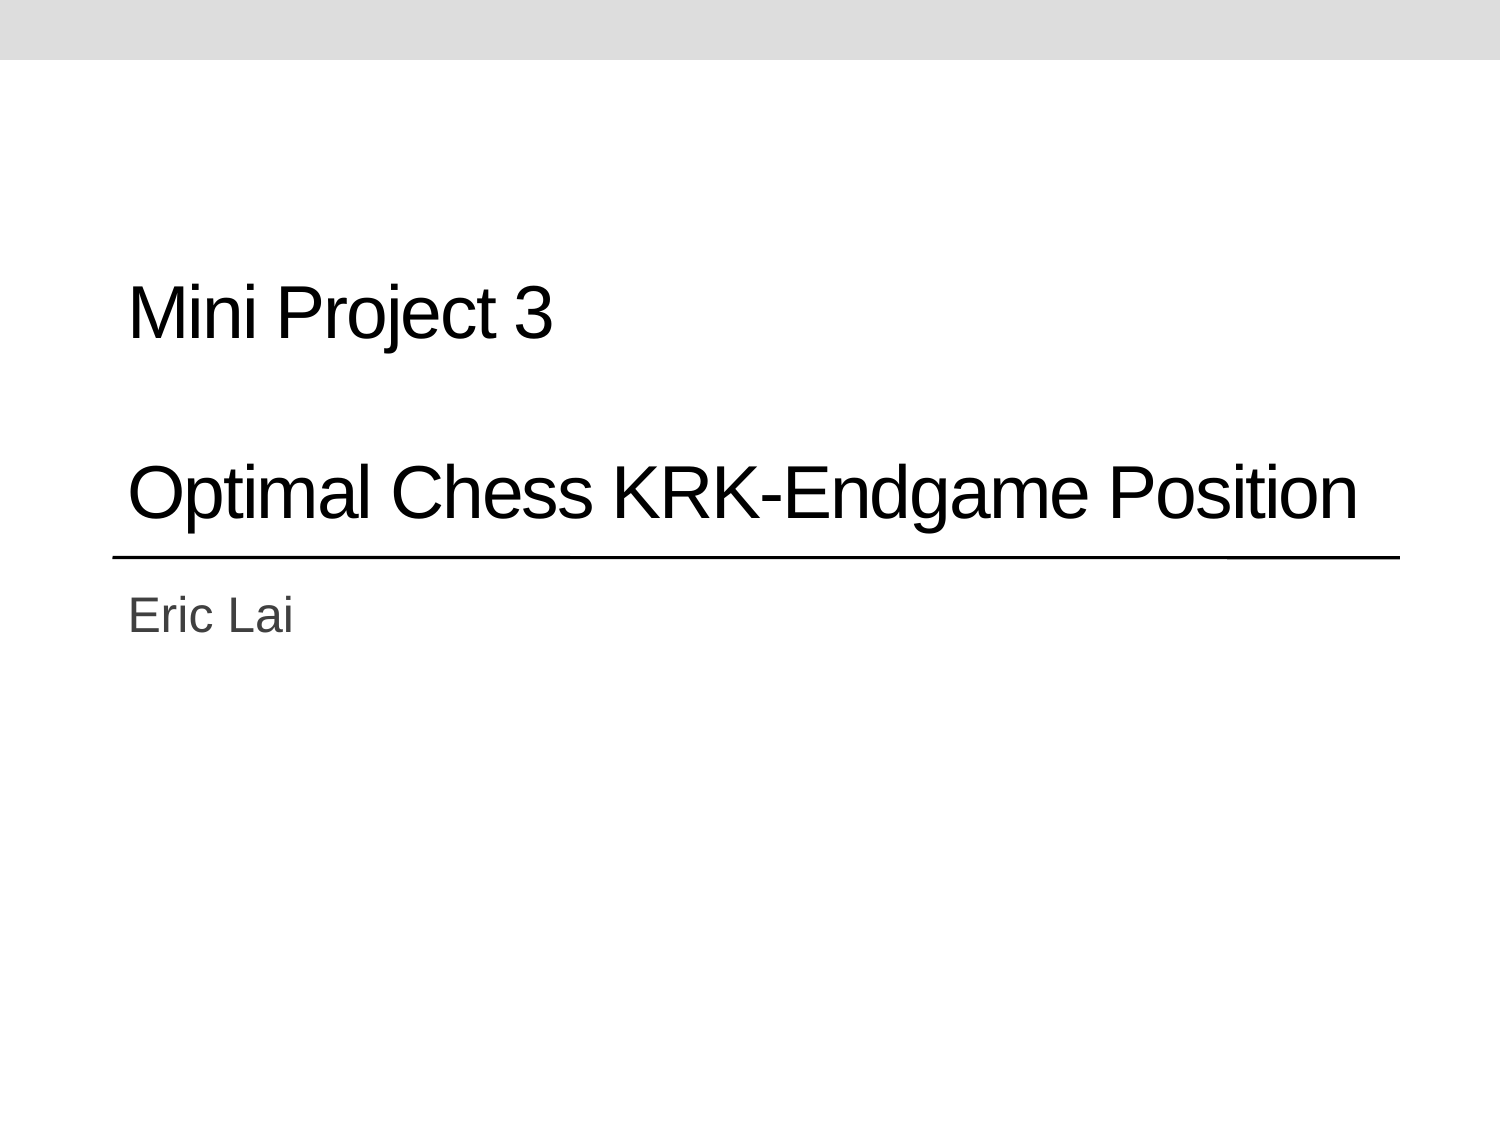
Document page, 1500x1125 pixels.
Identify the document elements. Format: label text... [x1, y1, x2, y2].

subtitle Eric Lai [112, 575, 1163, 863]
title Mini Project 3 Optimal Chess KRK-Endgame Position [112, 224, 1400, 542]
